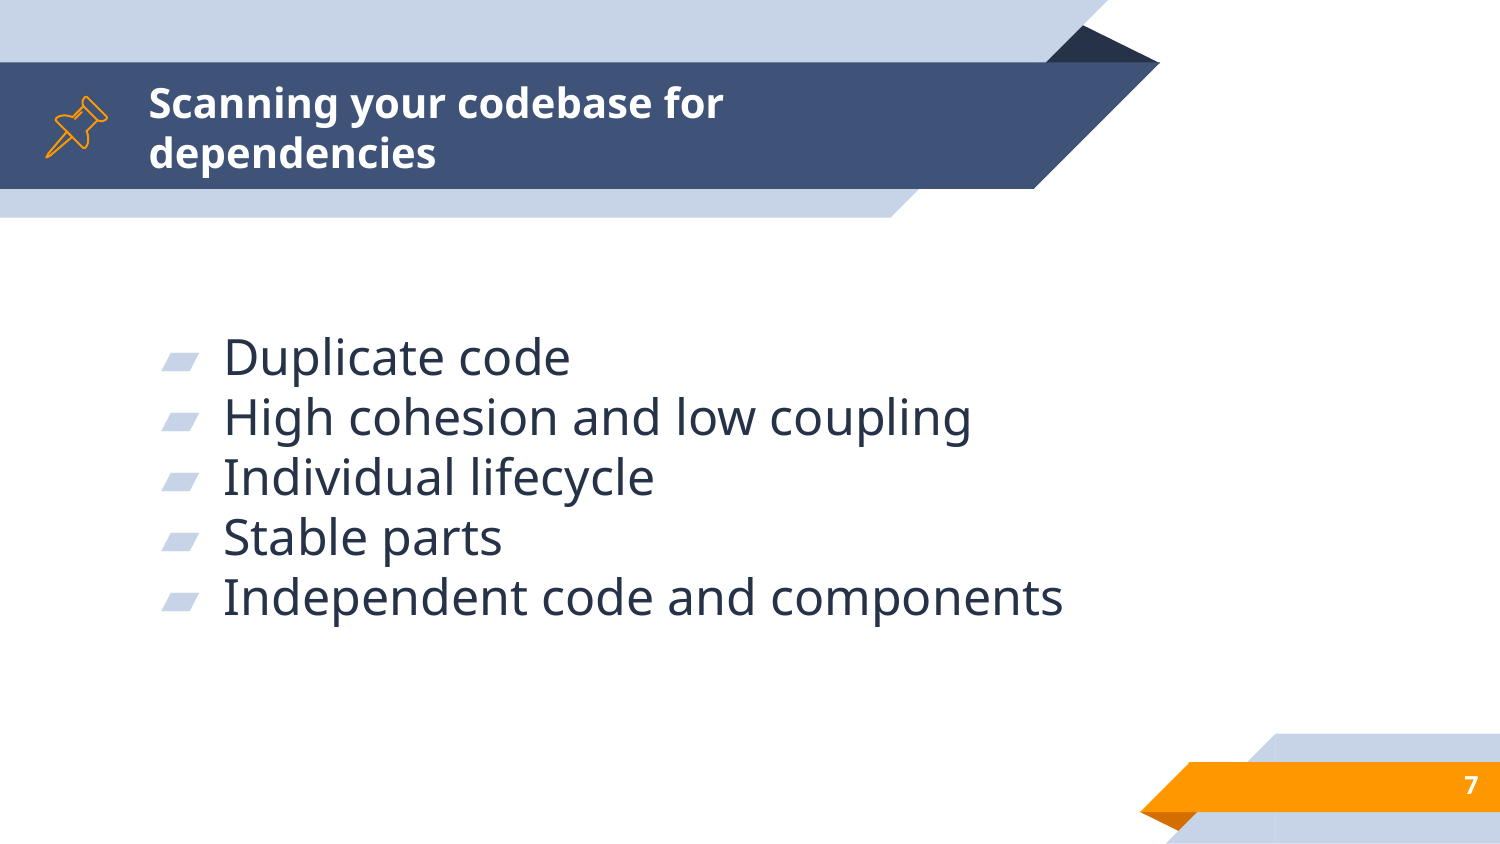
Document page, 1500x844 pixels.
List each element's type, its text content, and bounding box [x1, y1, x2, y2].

list Duplicate code High cohesion and low coupling Individual lifecycle Stable parts Independent code and components [133, 217, 1140, 734]
title Scanning your codebase for dependencies [133, 64, 1035, 190]
slide_number 7 [1249, 760, 1494, 813]
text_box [45, 96, 108, 158]
